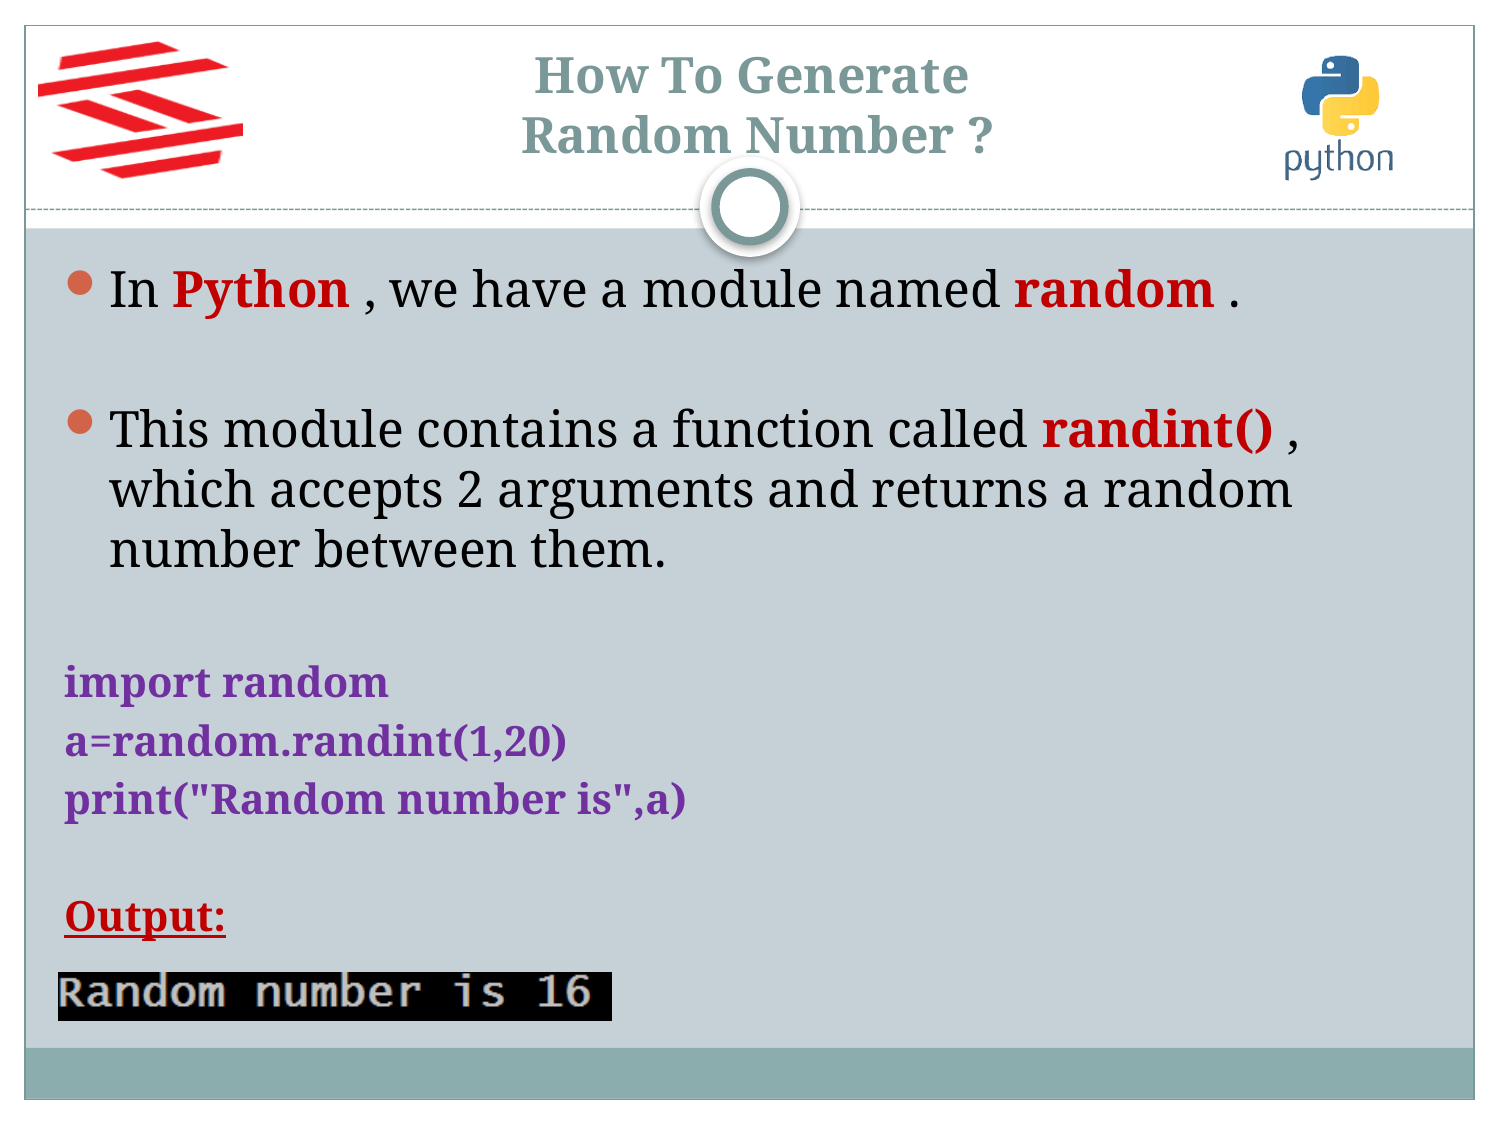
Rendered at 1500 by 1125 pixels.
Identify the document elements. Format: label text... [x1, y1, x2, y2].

picture [37, 40, 243, 185]
picture [58, 972, 612, 1022]
list In Python , we have a module named random . This module contains a function called randint() , which accepts 2 arguments and returns a random number between them. import random a=random.randint(1,20) print("Random number is",a) Output: [49, 250, 1445, 1047]
picture [1206, 53, 1471, 186]
title How To Generate Random Number ? [248, 46, 1459, 172]
